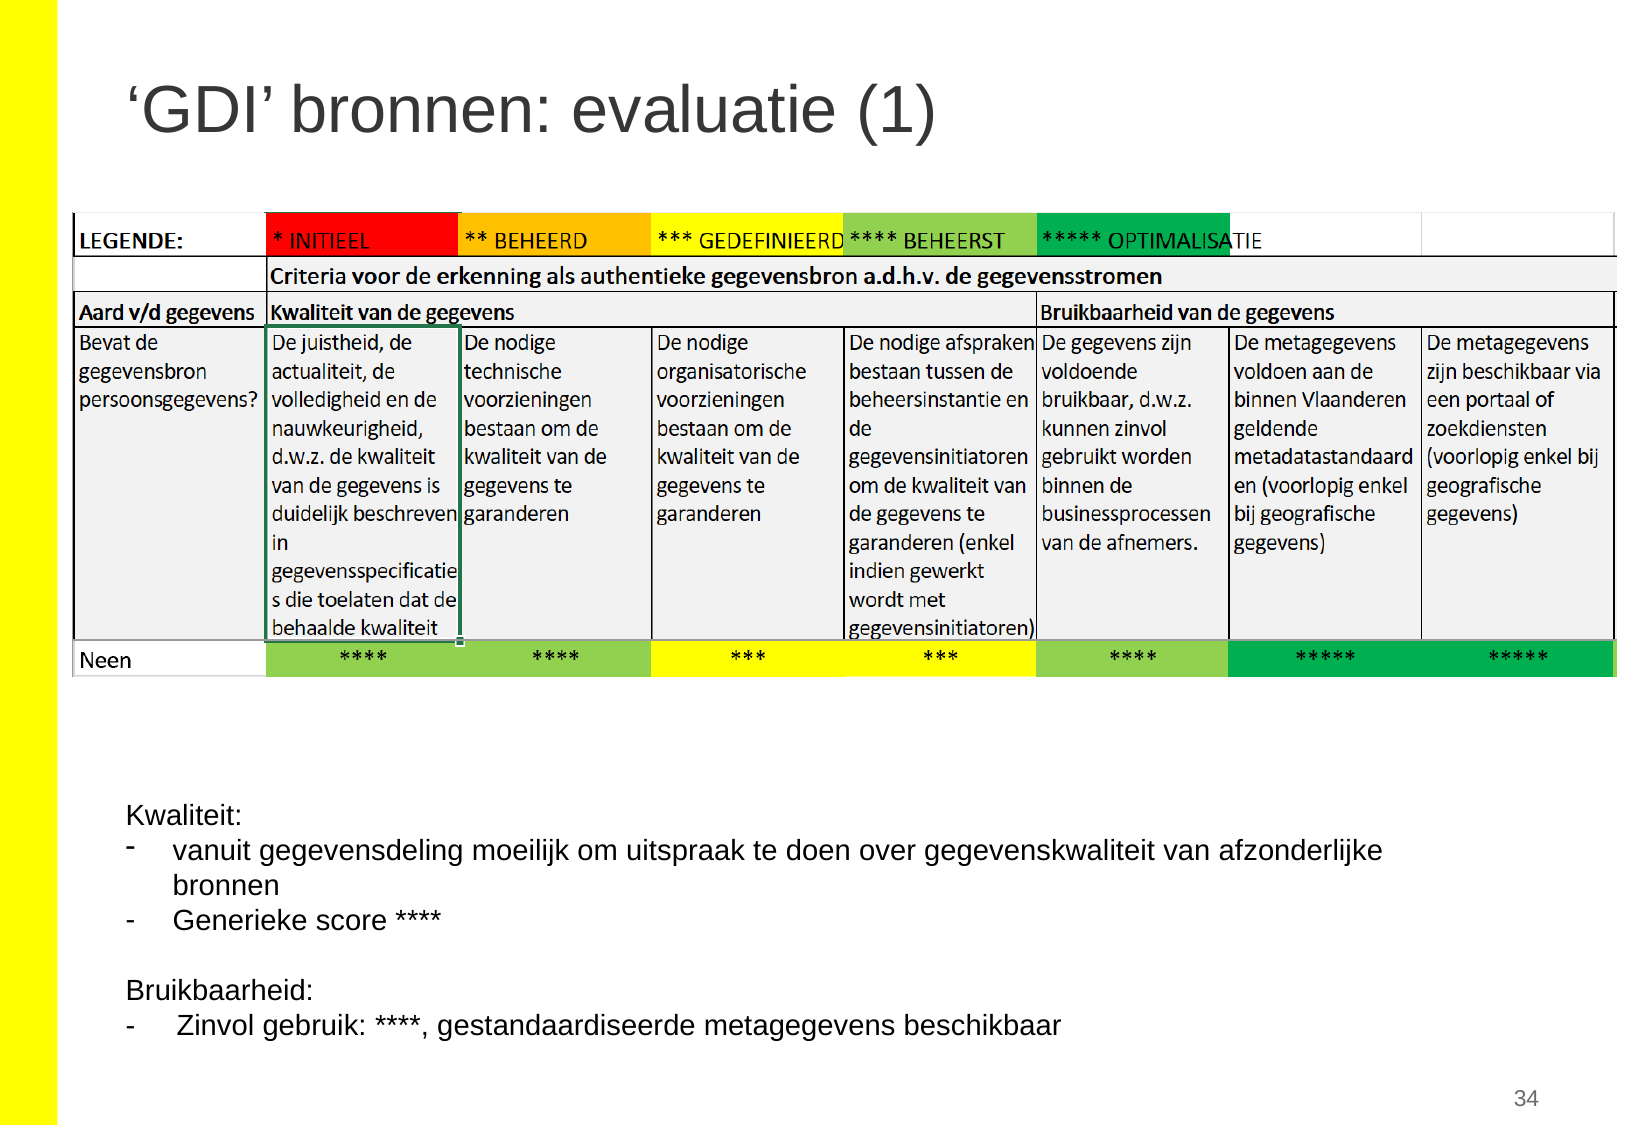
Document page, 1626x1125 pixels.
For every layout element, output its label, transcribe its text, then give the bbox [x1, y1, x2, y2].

title ‘GDI’ bronnen: evaluatie (1) [111, 59, 1514, 211]
text_box Kwaliteit: vanuit gegevensdeling moeilijk om uitspraak te doen over gegevenskwaliteit van afzonderlijke bronnen Generieke score **** Bruikbaarheid: - Zinvol gebruik: ****, gestandaardiseerde metagegevens beschikbaar [110, 789, 1513, 1084]
picture [71, 212, 1618, 678]
slide_number 34 [1425, 1075, 1547, 1119]
